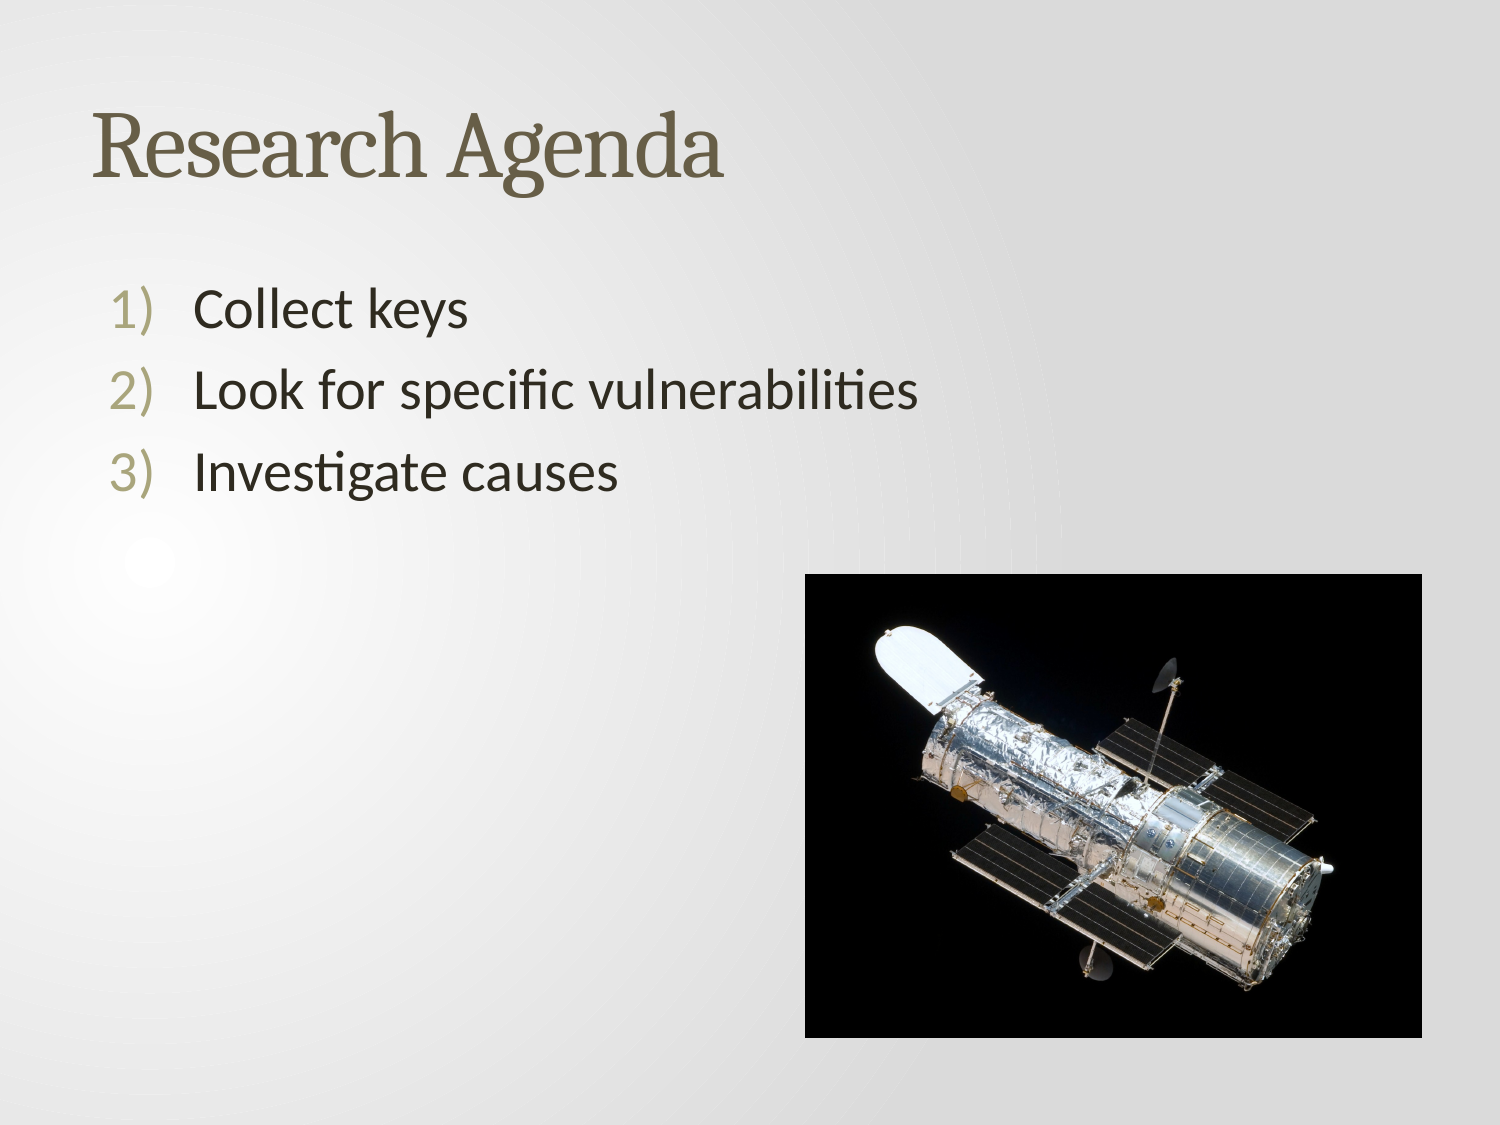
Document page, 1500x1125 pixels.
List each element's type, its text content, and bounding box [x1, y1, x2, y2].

title Research Agenda [75, 45, 1422, 233]
picture [804, 574, 1422, 1039]
list Collect keys Look for specific vulnerabilities Investigate causes [75, 262, 1422, 1050]
